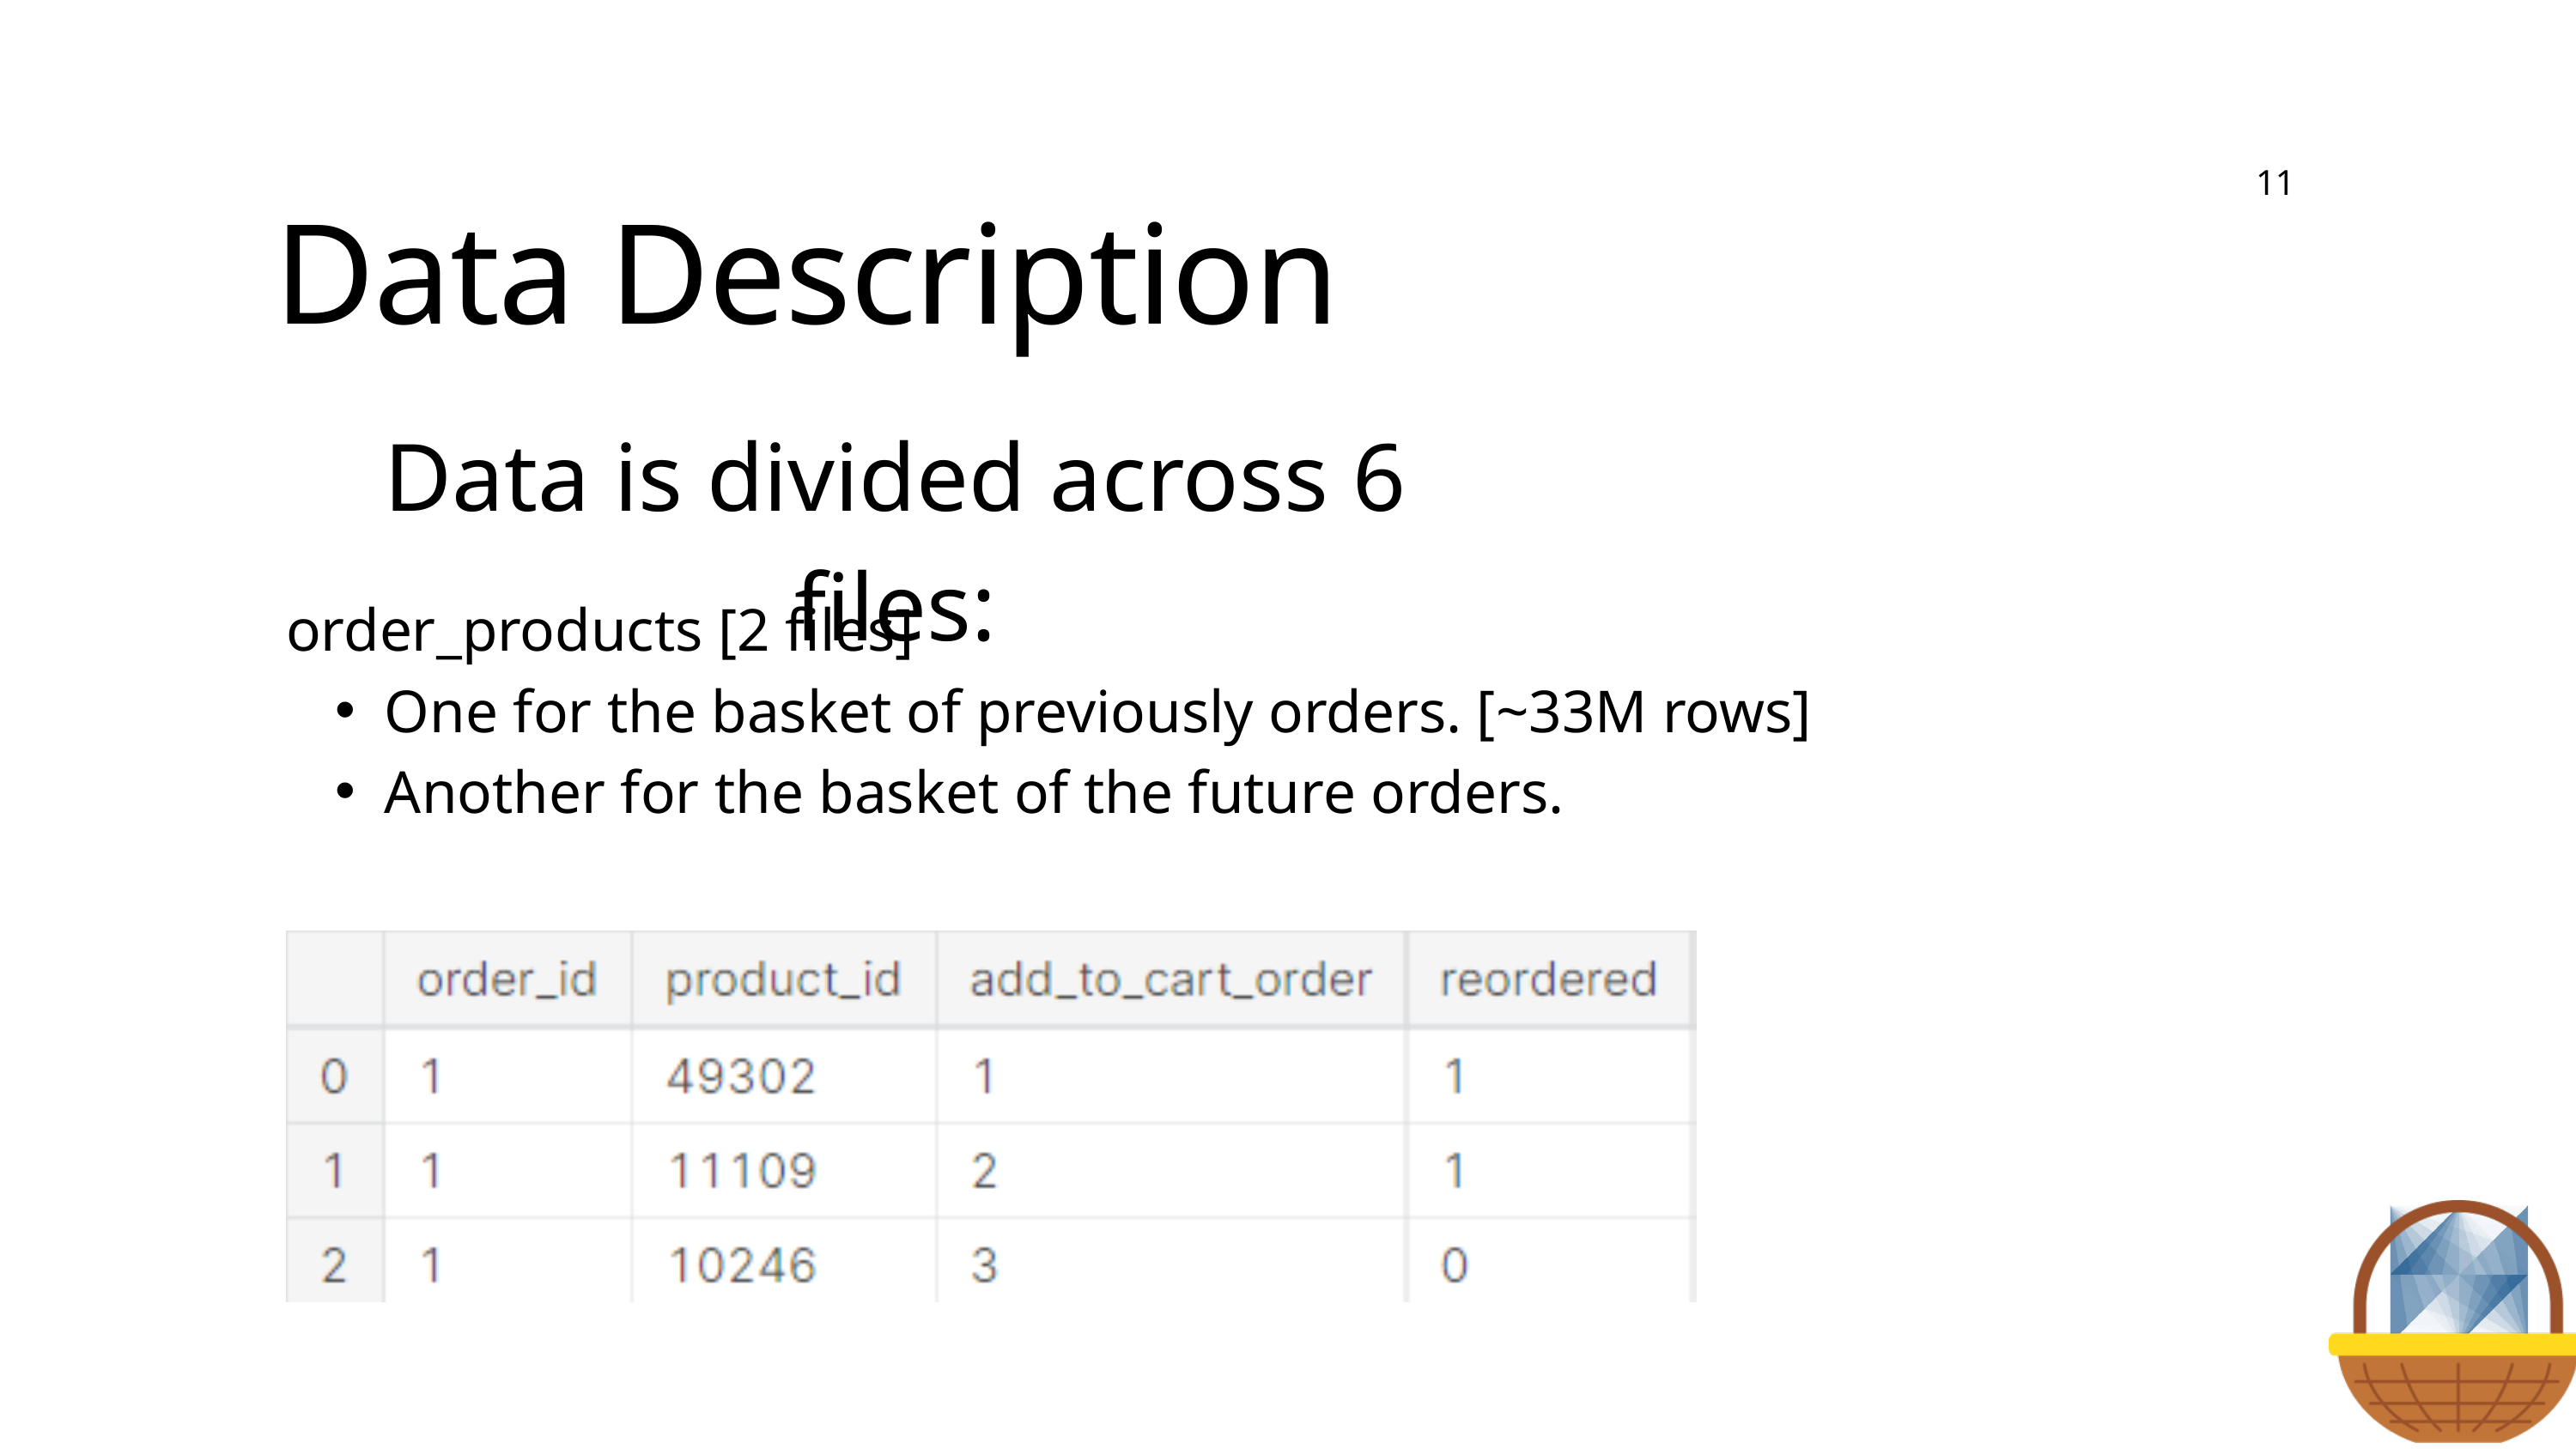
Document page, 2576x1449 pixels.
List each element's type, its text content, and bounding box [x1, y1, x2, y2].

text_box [2319, 1160, 2576, 1444]
text_box Data is divided across 6 files: [274, 399, 1516, 660]
picture [286, 931, 1697, 1302]
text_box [274, 157, 2296, 365]
text_box order_products [2 files] One for the basket of previously orders. [~33M rows] Another for the basket of the future orders. [286, 582, 2320, 826]
